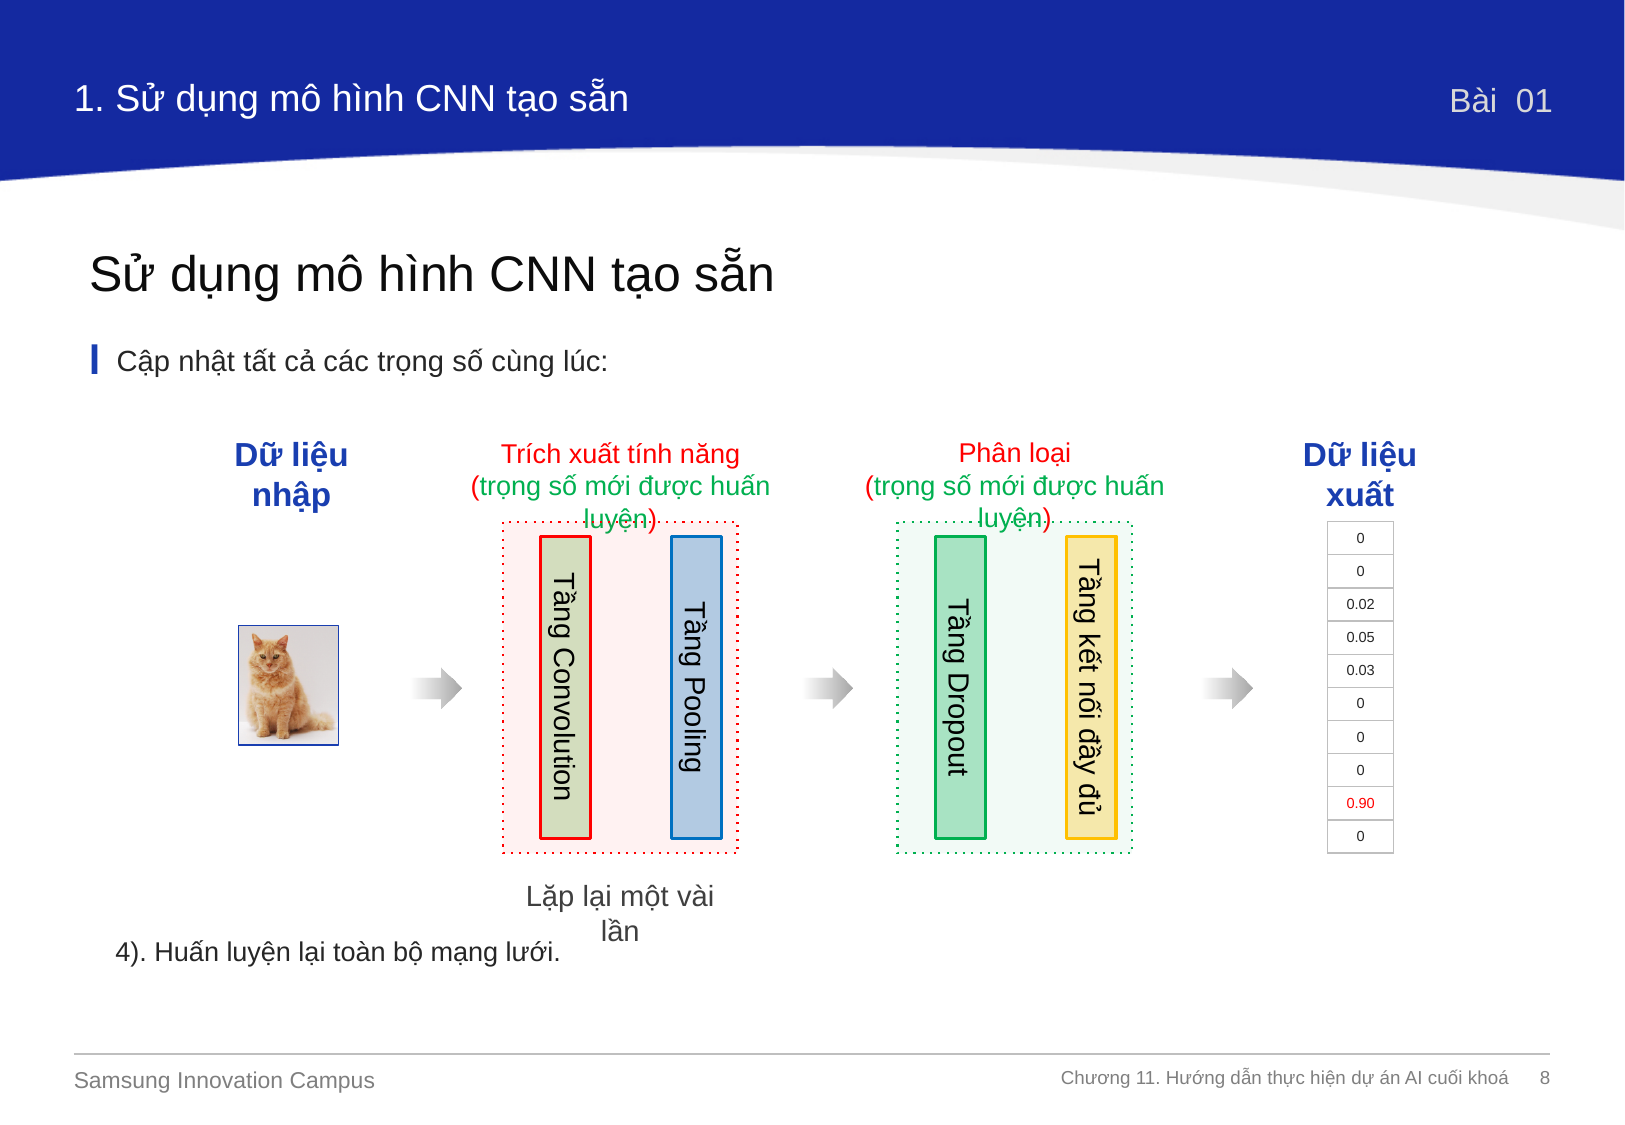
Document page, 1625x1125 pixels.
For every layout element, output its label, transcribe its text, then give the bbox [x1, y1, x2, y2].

table_cell 0 [1328, 754, 1393, 786]
text_box Dữ liệu xuất [1255, 425, 1465, 521]
table_cell 0 [1328, 688, 1393, 720]
text_box Dữ liệu nhập [182, 425, 401, 521]
table_cell 0.03 [1328, 655, 1393, 687]
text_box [416, 428, 825, 921]
table_cell 0.90 [1328, 787, 1393, 819]
text_box Sử dụng mô hình CNN tạo sẵn [89, 241, 1533, 303]
table_cell 0 [1328, 555, 1393, 587]
table_cell 0 [1328, 821, 1393, 852]
picture [0, 0, 1625, 1125]
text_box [73, 73, 1554, 120]
text_box 4). Huấn luyện lại toàn bộ mạng lưới. [115, 922, 1533, 979]
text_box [825, 428, 1219, 854]
table_header 0 [1328, 522, 1393, 554]
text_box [91, 342, 1533, 379]
table_cell 0 [1328, 721, 1393, 753]
table_cell 0.05 [1328, 622, 1393, 654]
text_box [1223, 667, 1253, 709]
table_cell 0.02 [1328, 589, 1393, 620]
